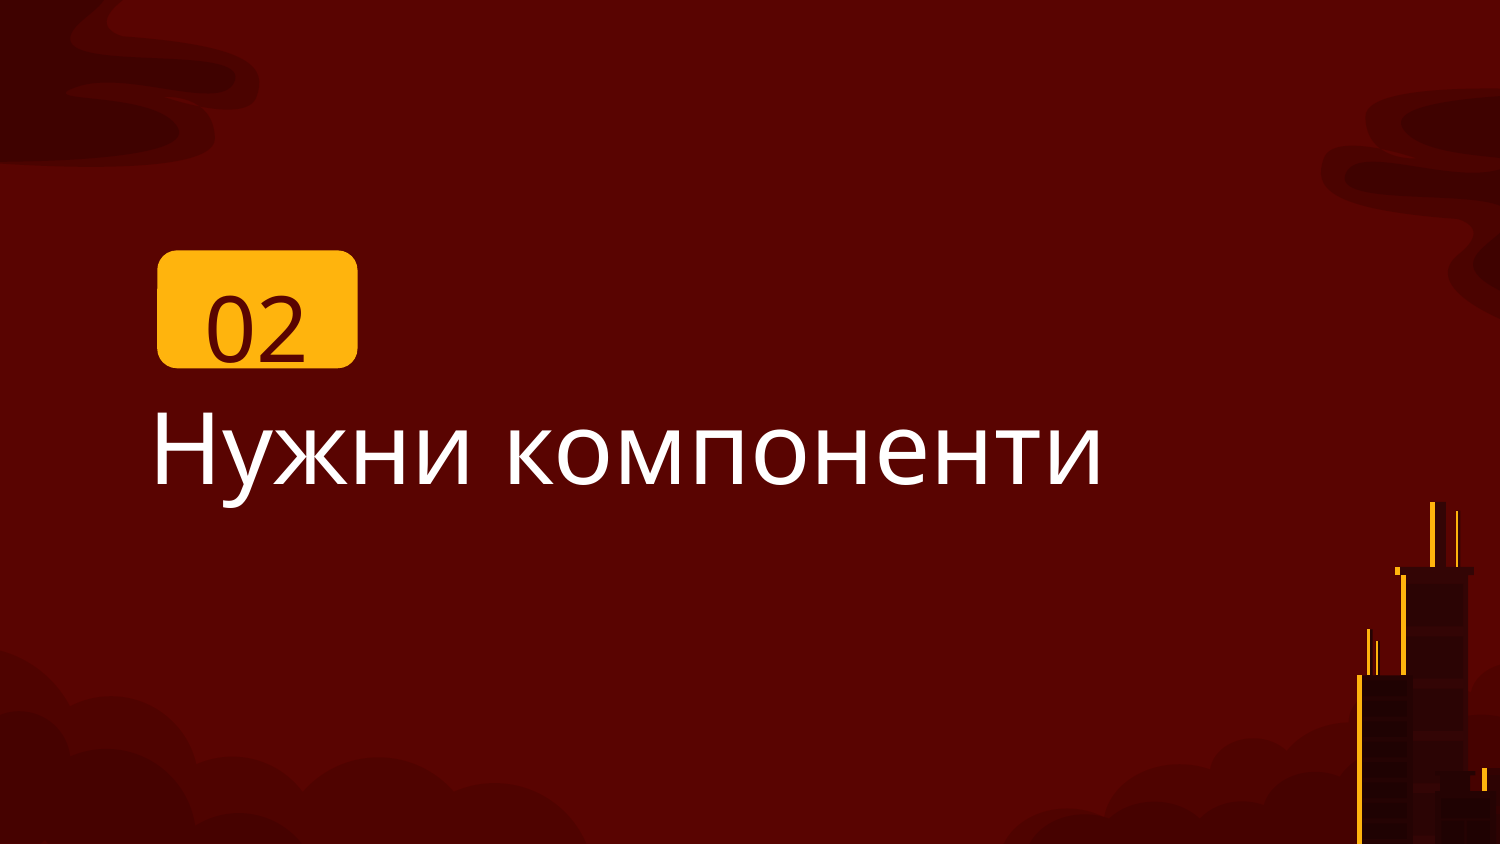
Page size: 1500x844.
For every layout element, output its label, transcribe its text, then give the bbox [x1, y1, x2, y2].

text_box [155, 248, 360, 371]
text_box 02 [189, 263, 345, 389]
title Нужни компоненти [133, 381, 1294, 520]
